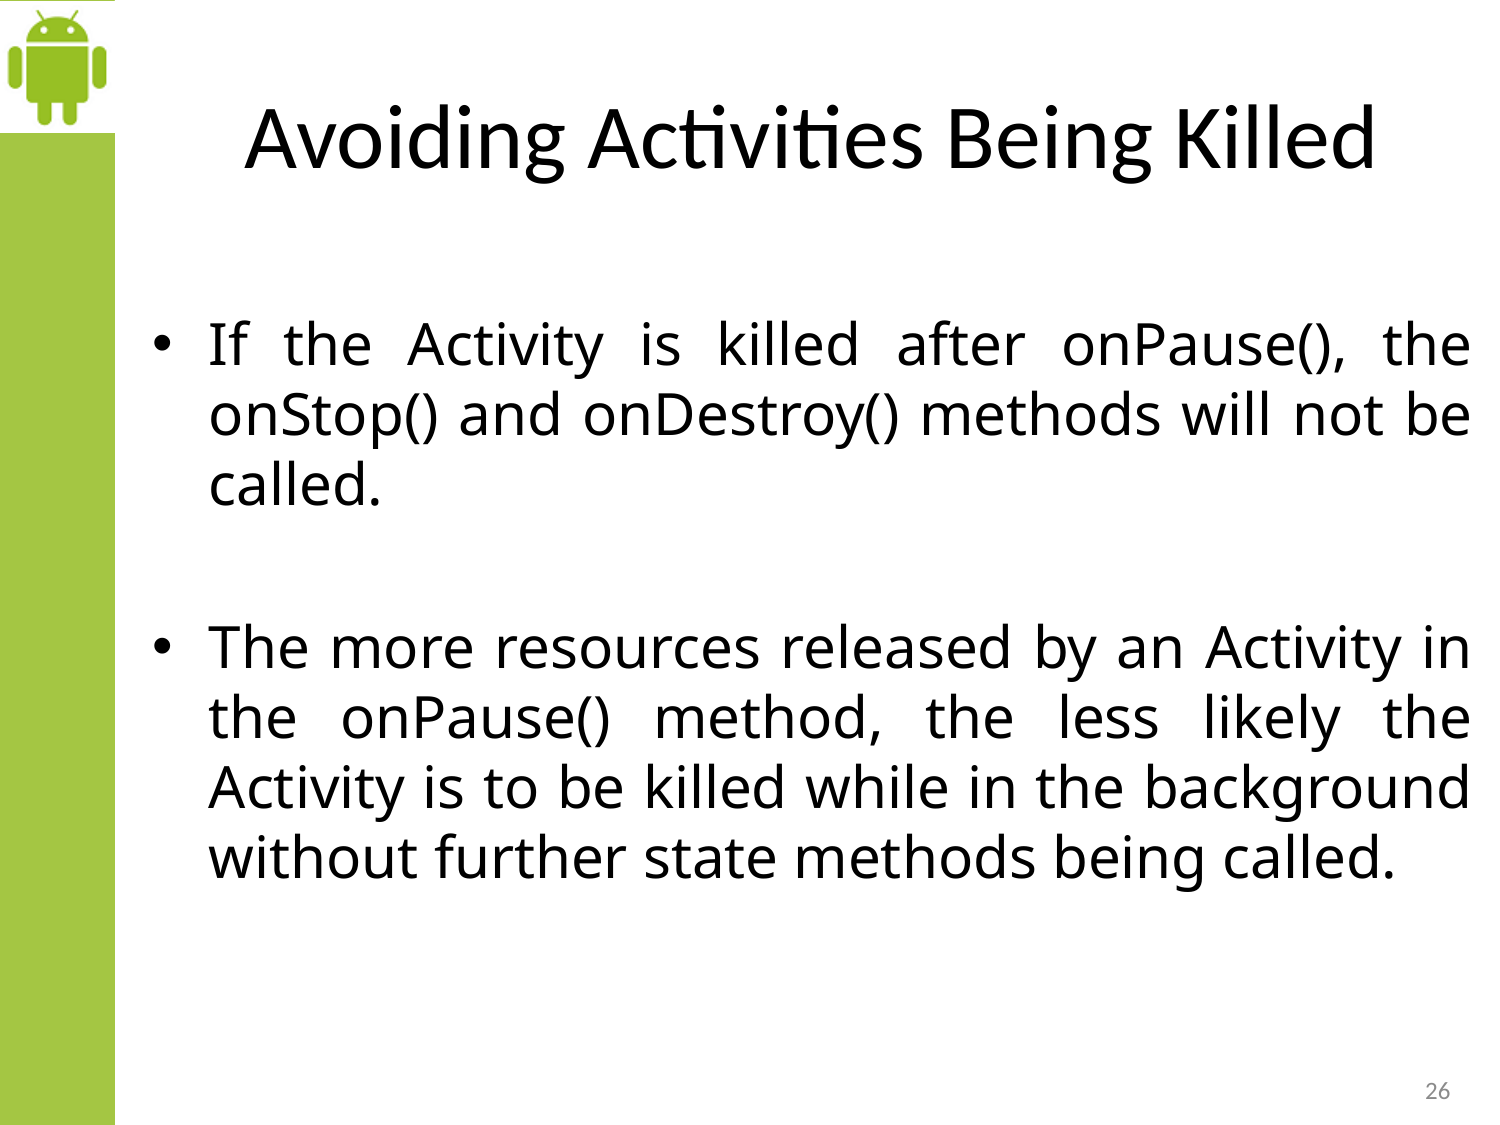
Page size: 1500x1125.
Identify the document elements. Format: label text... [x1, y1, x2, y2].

list If the Activity is killed after onPause(), the onStop() and onDestroy() methods will not be called. The more resources released by an Activity in the onPause() method, the less likely the Activity is to be killed while in the background without further state methods being called. [137, 299, 1488, 1043]
title Avoiding Activities Being Killed [137, 38, 1488, 227]
picture [0, 1, 116, 133]
slide_number 26 [1115, 1059, 1466, 1120]
